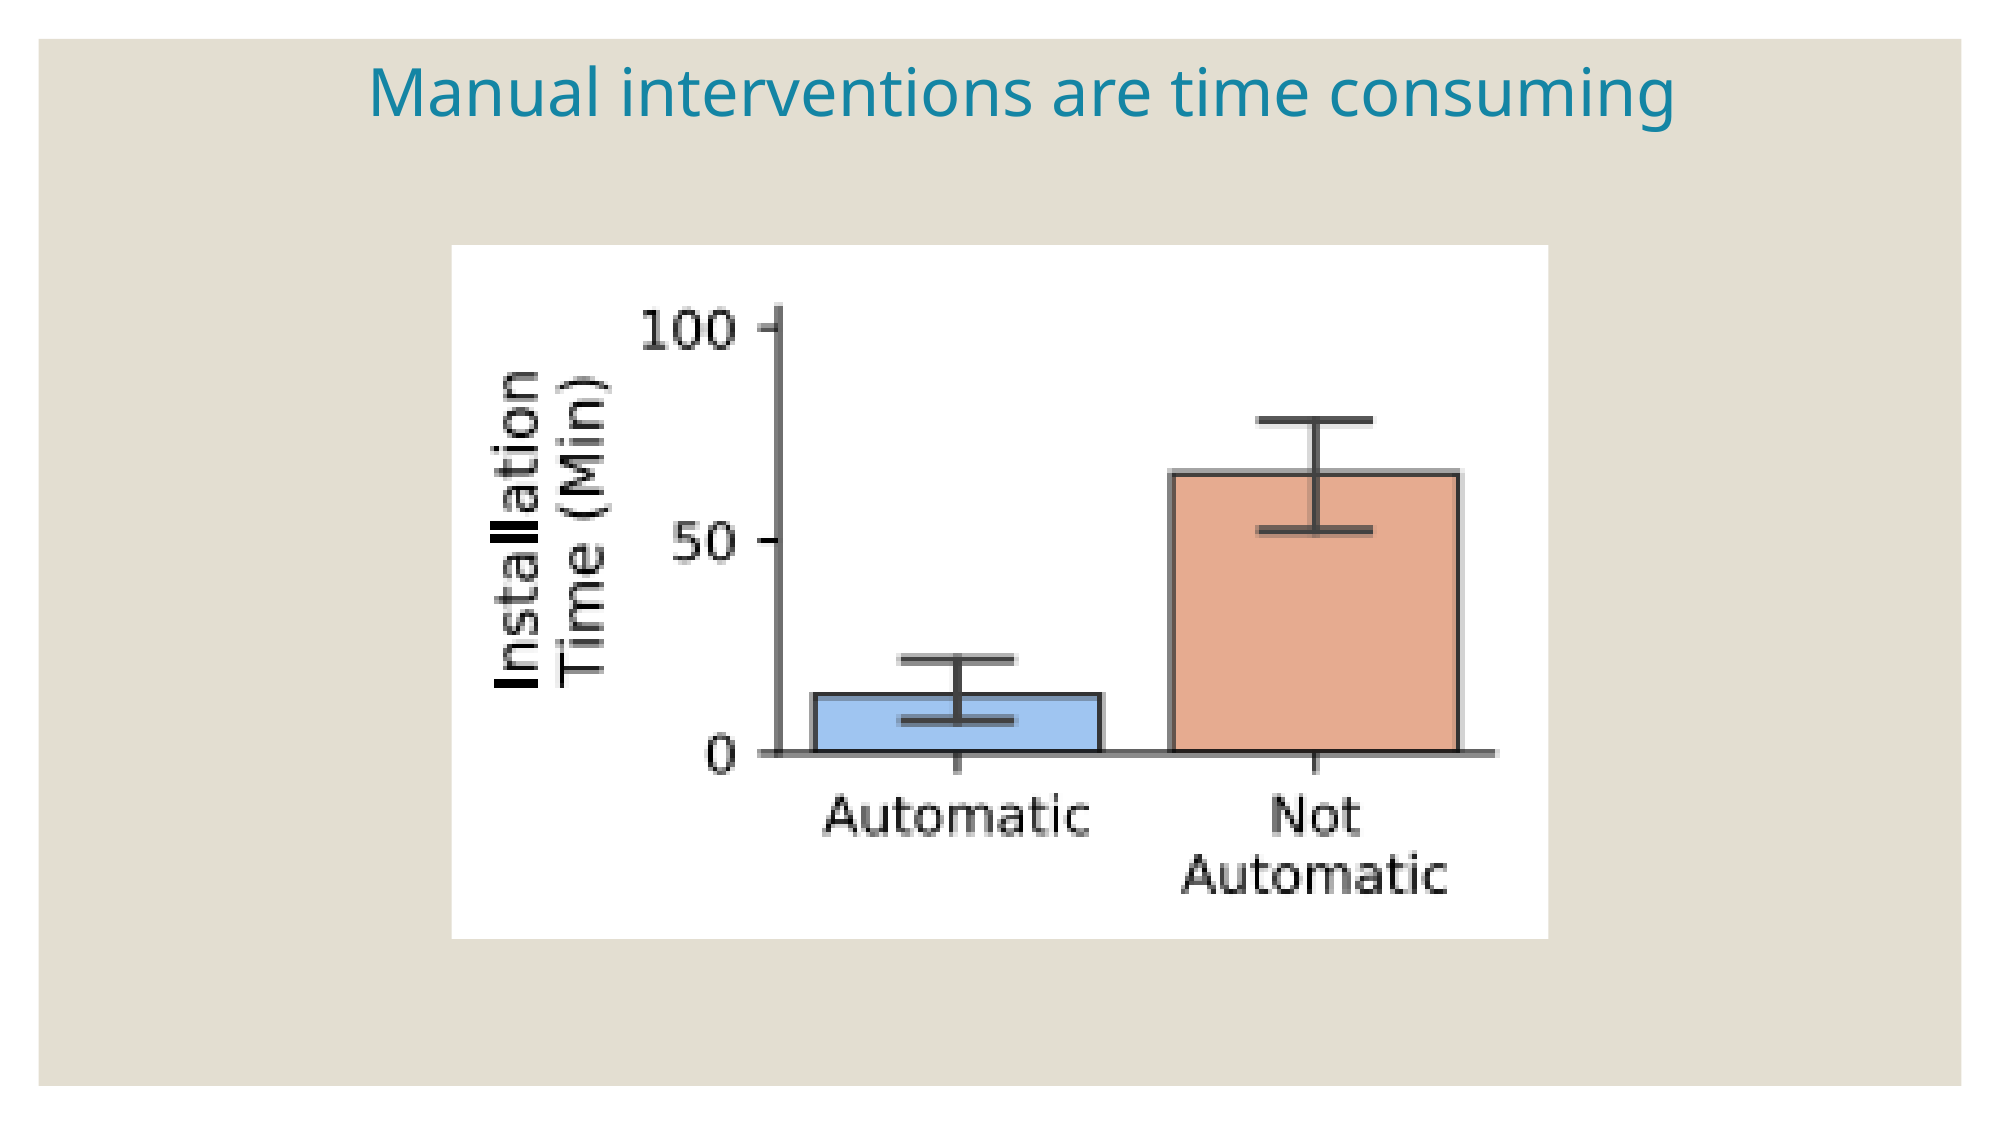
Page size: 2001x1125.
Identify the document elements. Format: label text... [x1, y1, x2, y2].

title Manual interventions are time consuming [73, 49, 1973, 140]
picture [451, 245, 1549, 939]
slide_number 19 [1522, 1067, 1973, 1125]
